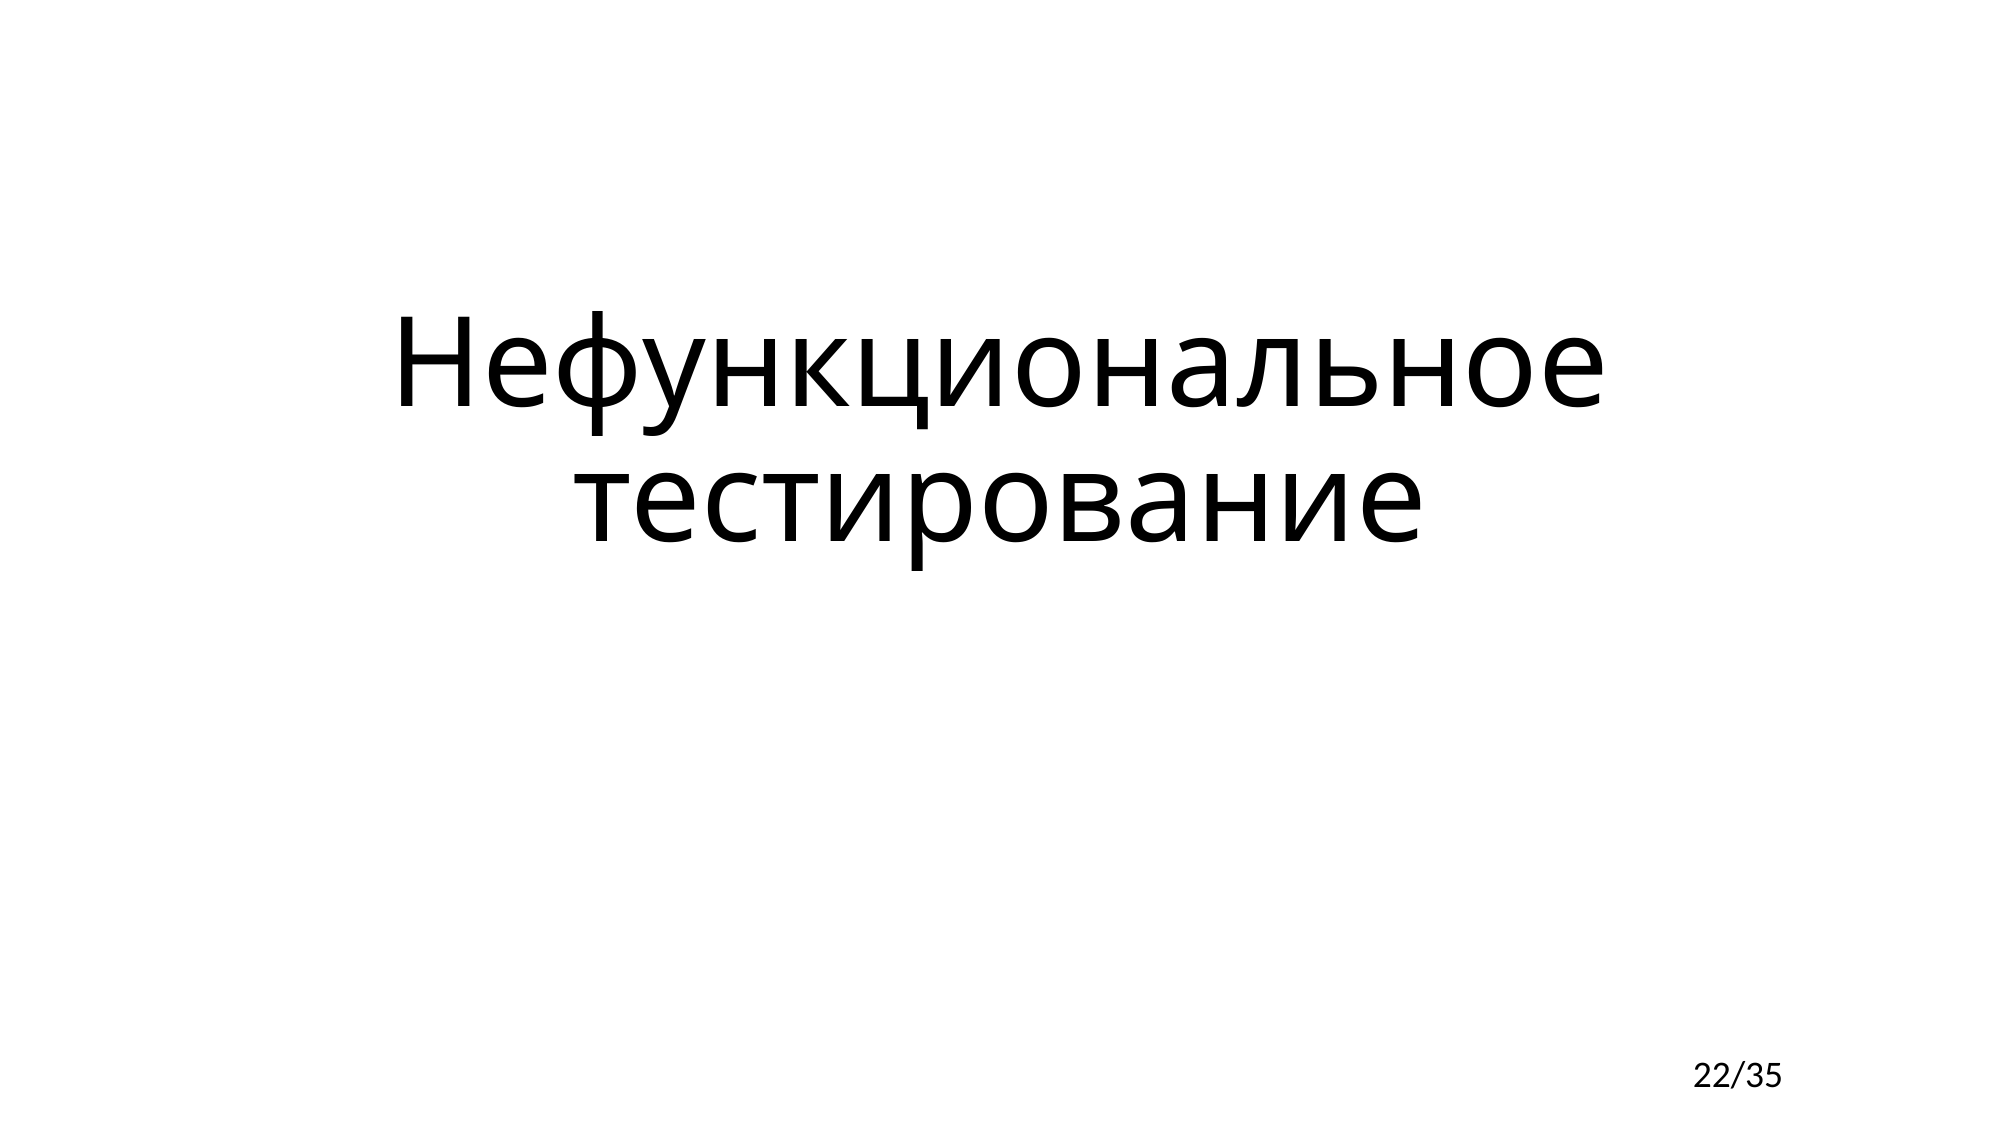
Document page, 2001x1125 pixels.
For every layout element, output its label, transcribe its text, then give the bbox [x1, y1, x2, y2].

title Нефункциональное тестирование [249, 184, 1750, 576]
